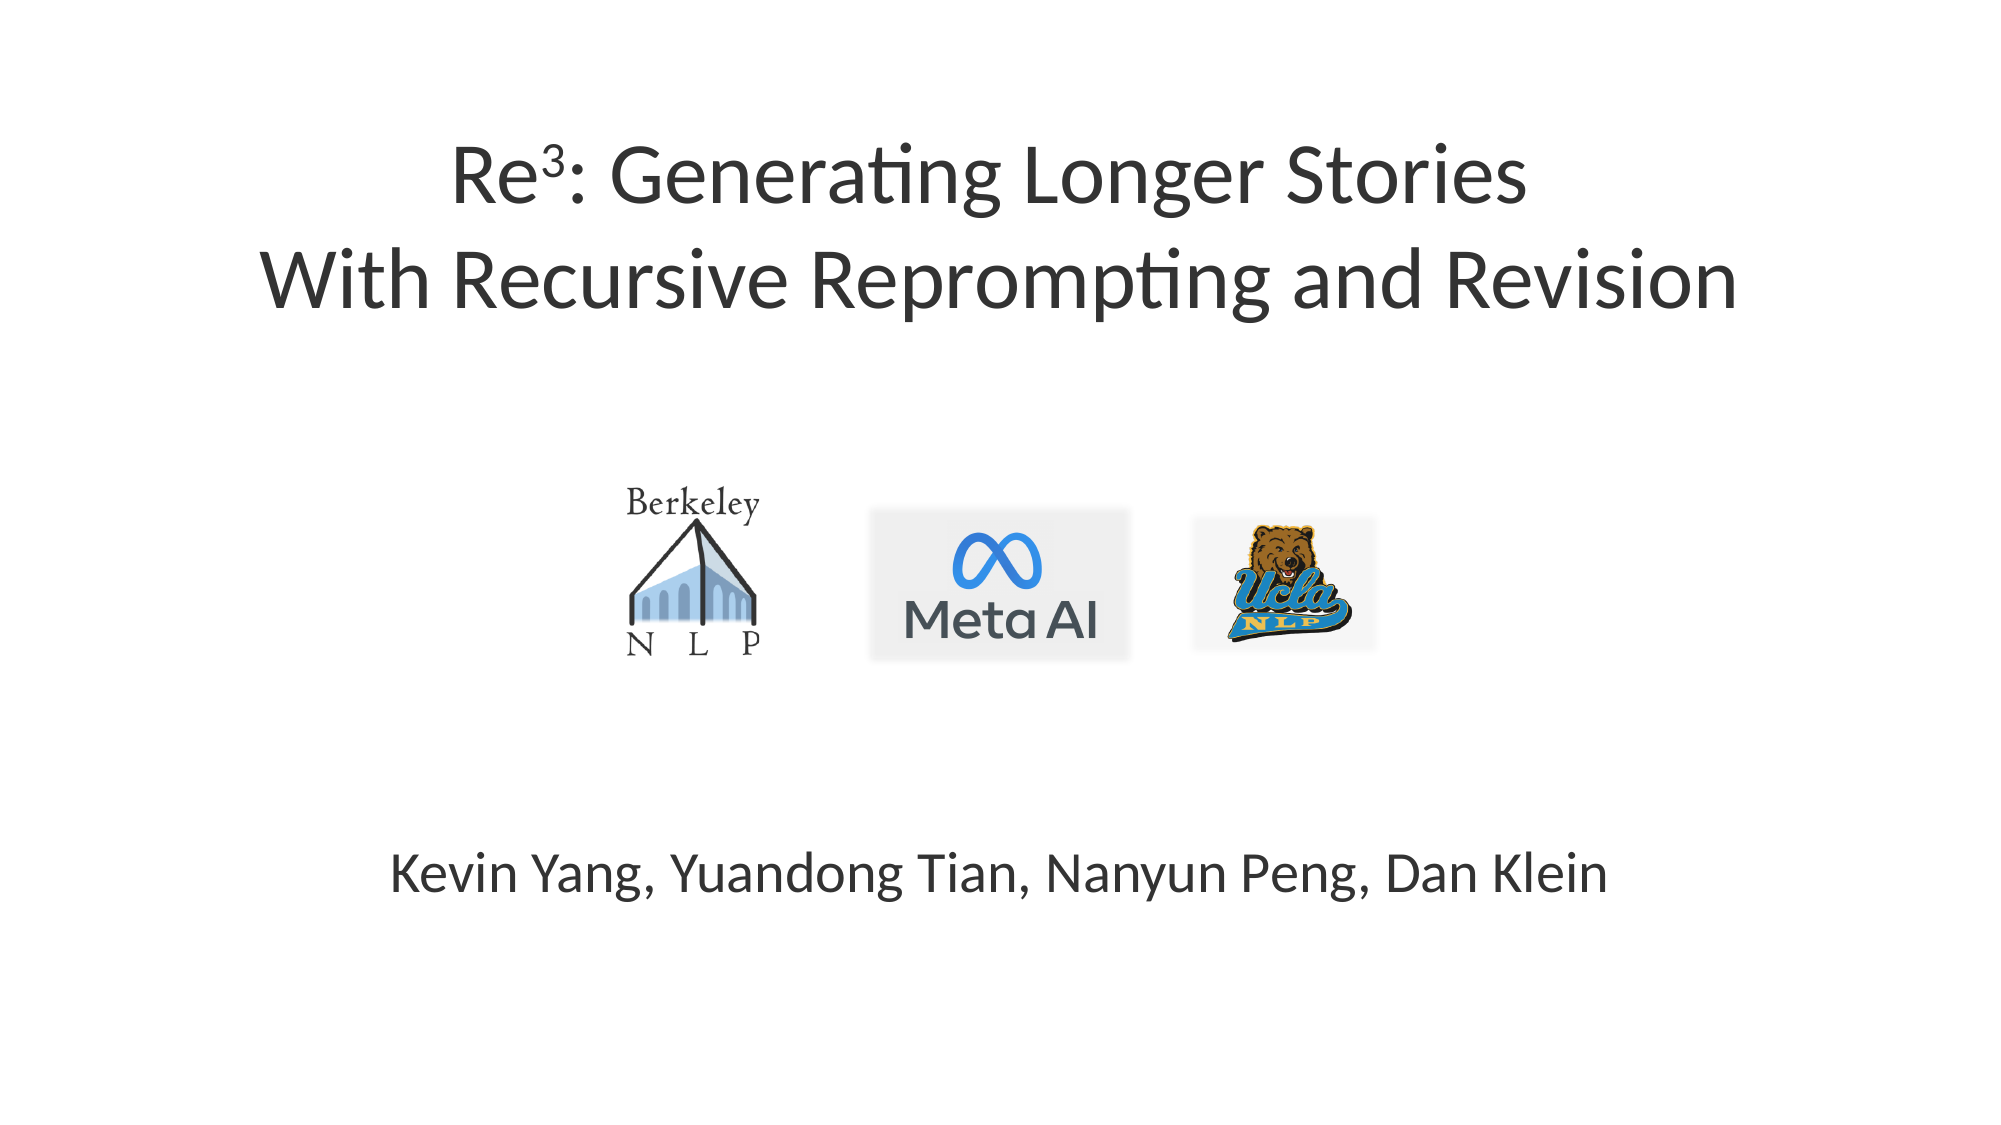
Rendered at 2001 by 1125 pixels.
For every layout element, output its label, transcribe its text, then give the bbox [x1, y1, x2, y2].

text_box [871, 505, 1130, 659]
picture [626, 480, 760, 664]
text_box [1193, 512, 1377, 666]
title Re3: Generating Longer Stories With Recursive Reprompting and Revision [0, 100, 2000, 342]
text_box Kevin Yang, Yuandong Tian, Nanyun Peng, Dan Klein [0, 753, 2000, 985]
